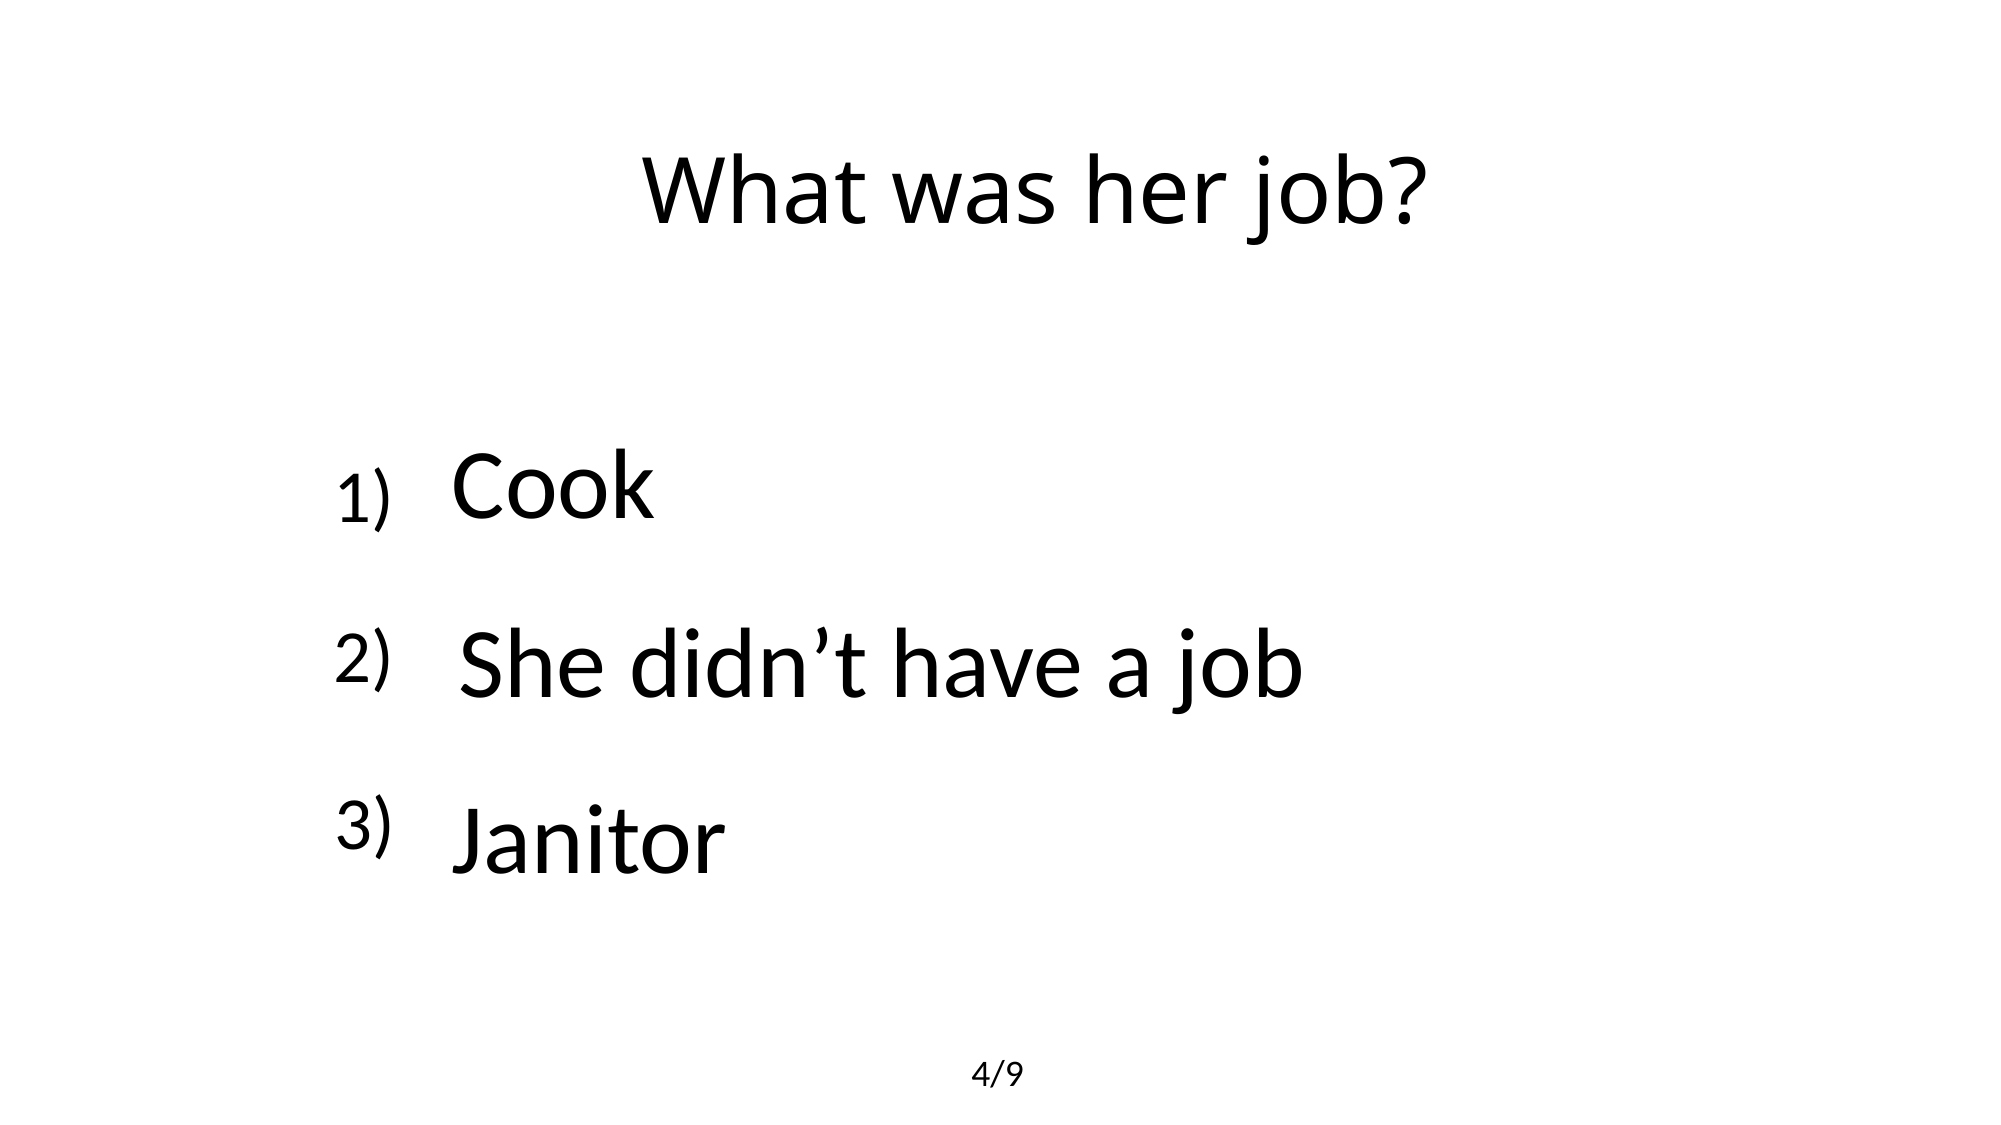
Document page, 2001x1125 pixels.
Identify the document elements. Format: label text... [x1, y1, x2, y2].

text_box 4/9 [956, 1041, 1109, 1102]
text_box 3) [305, 760, 424, 879]
title What was her job? [172, 85, 1898, 303]
text_box 2) [304, 592, 423, 712]
text_box 1) [304, 433, 423, 552]
text_box Cook [437, 411, 1420, 546]
text_box She didn’t have a job [443, 589, 1427, 725]
text_box Janitor [437, 766, 1328, 901]
